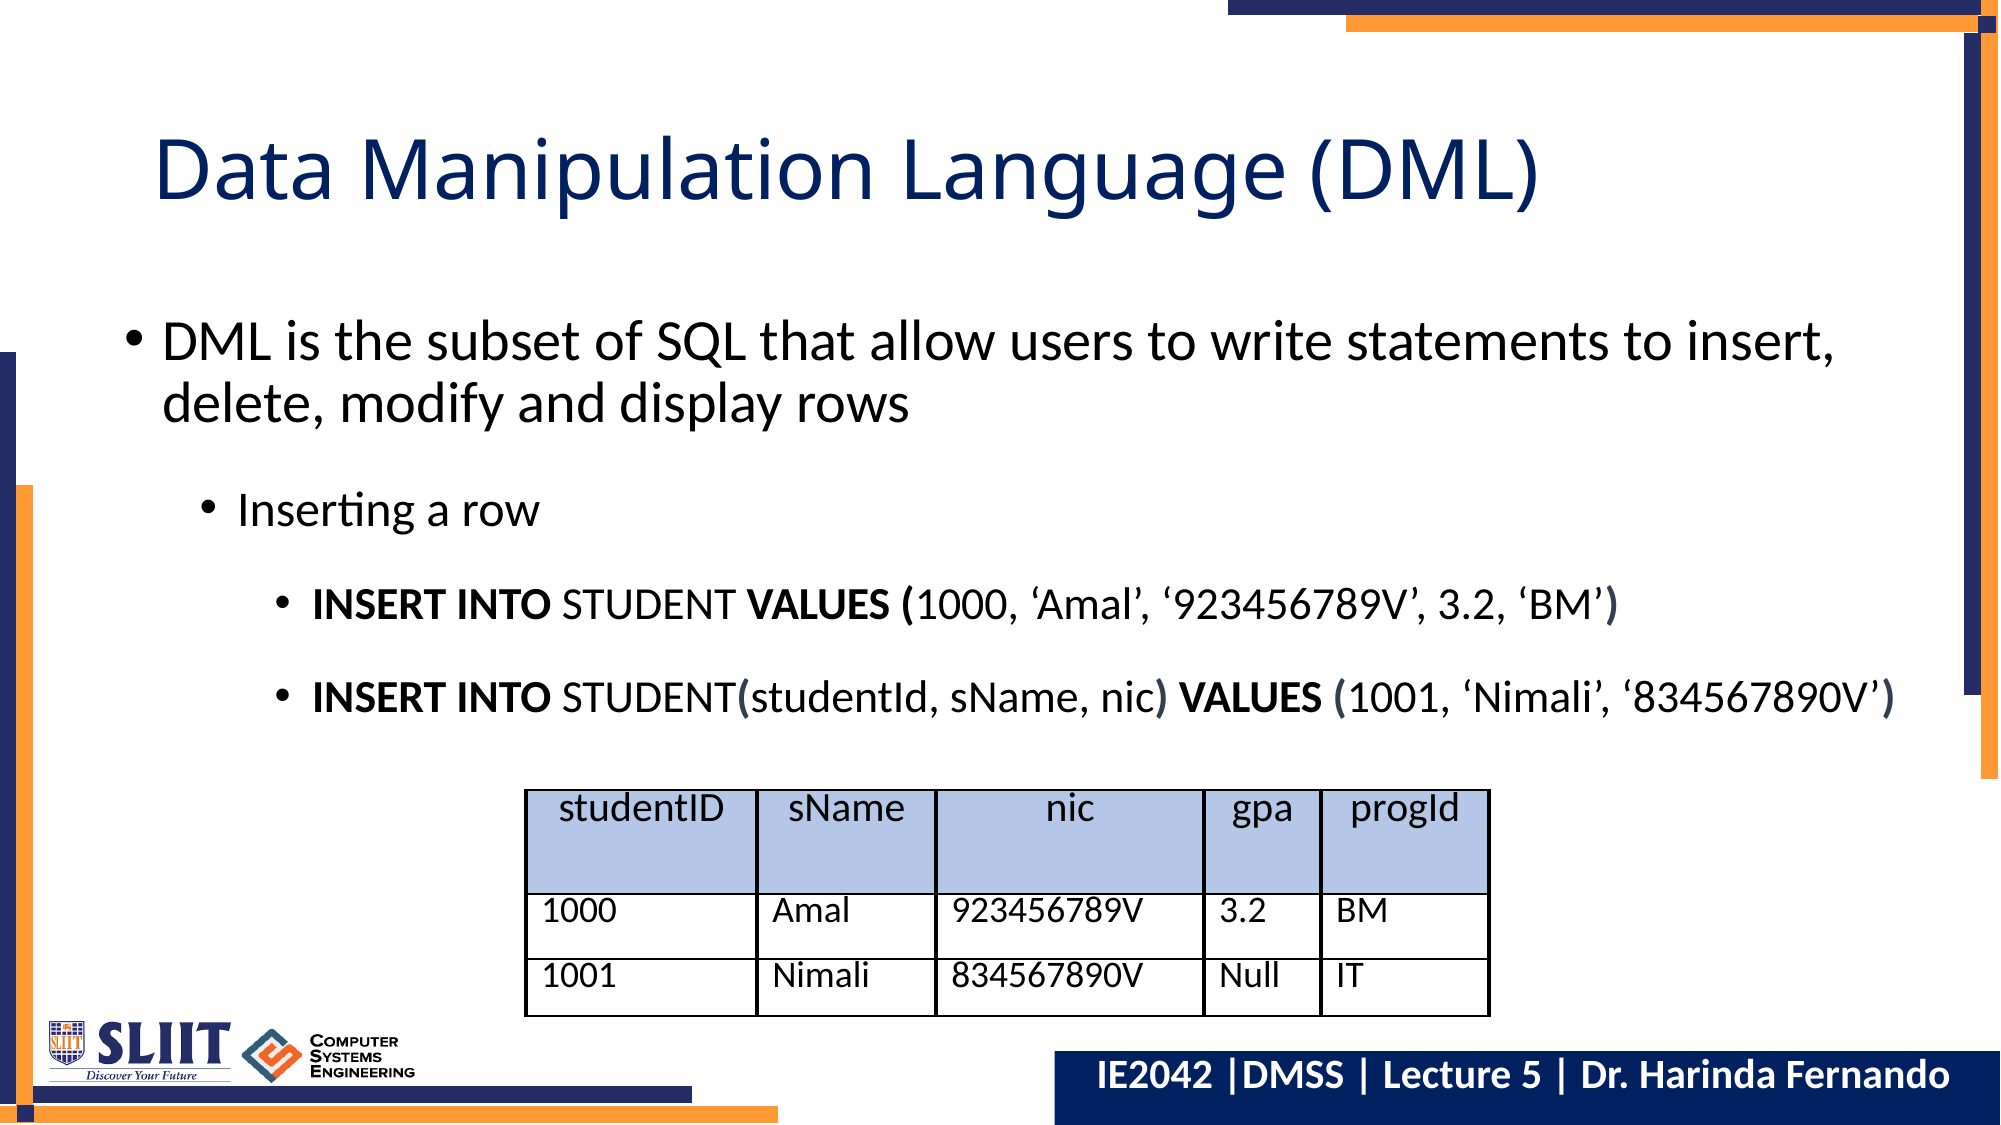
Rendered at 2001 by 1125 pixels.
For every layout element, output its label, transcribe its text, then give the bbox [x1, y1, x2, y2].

table_cell Null [1206, 960, 1319, 1015]
table_header studentID [528, 791, 755, 893]
table_cell IT [1323, 960, 1487, 1015]
picture [240, 1025, 422, 1085]
table_header sName [759, 791, 934, 893]
table_cell 923456789V [938, 895, 1202, 958]
table_cell 834567890V [938, 960, 1202, 1015]
list DML is the subset of SQL that allow users to write statements to insert, delete, modify and display rows Inserting a row INSERT INTO STUDENT VALUES (1000, ‘Amal’, ‘923456789V’, 3.2, ‘BM’) INSERT INTO STUDENT(studentId, sName, nic) VALUES (1001, ‘Nimali’, ‘834567890V’) [109, 302, 1919, 876]
table_cell 1000 [528, 895, 755, 958]
table_cell Amal [759, 895, 934, 958]
table_cell 3.2 [1206, 895, 1319, 958]
table_header gpa [1206, 791, 1319, 893]
table_cell BM [1323, 895, 1487, 958]
title Data Manipulation Language (DML) [137, 59, 1863, 278]
table_cell Nimali [759, 960, 934, 1015]
table_header progId [1323, 791, 1487, 893]
table_cell 1001 [528, 960, 755, 1015]
picture [49, 1021, 231, 1082]
text_box IE2042 |DMSS | Lecture 5 | Dr. Harinda Fernando [1054, 1051, 2000, 1125]
table_header nic [938, 791, 1202, 893]
